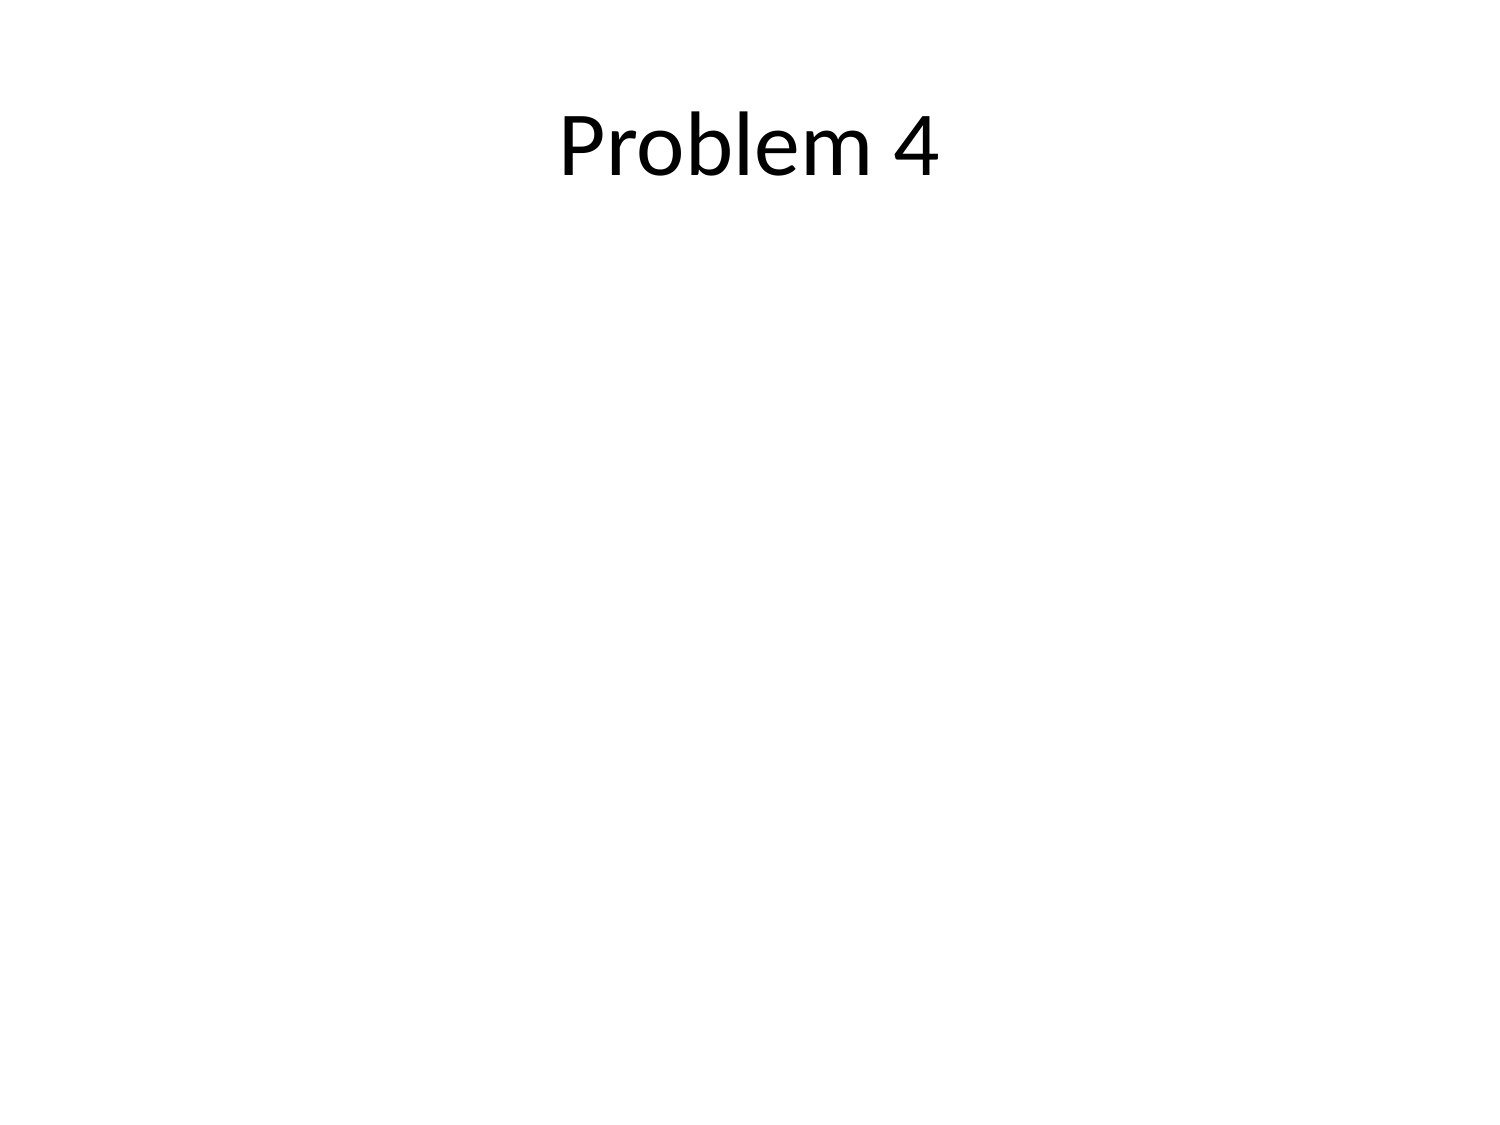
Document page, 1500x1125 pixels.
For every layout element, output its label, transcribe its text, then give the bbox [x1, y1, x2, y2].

title Problem 4 [75, 45, 1425, 233]
